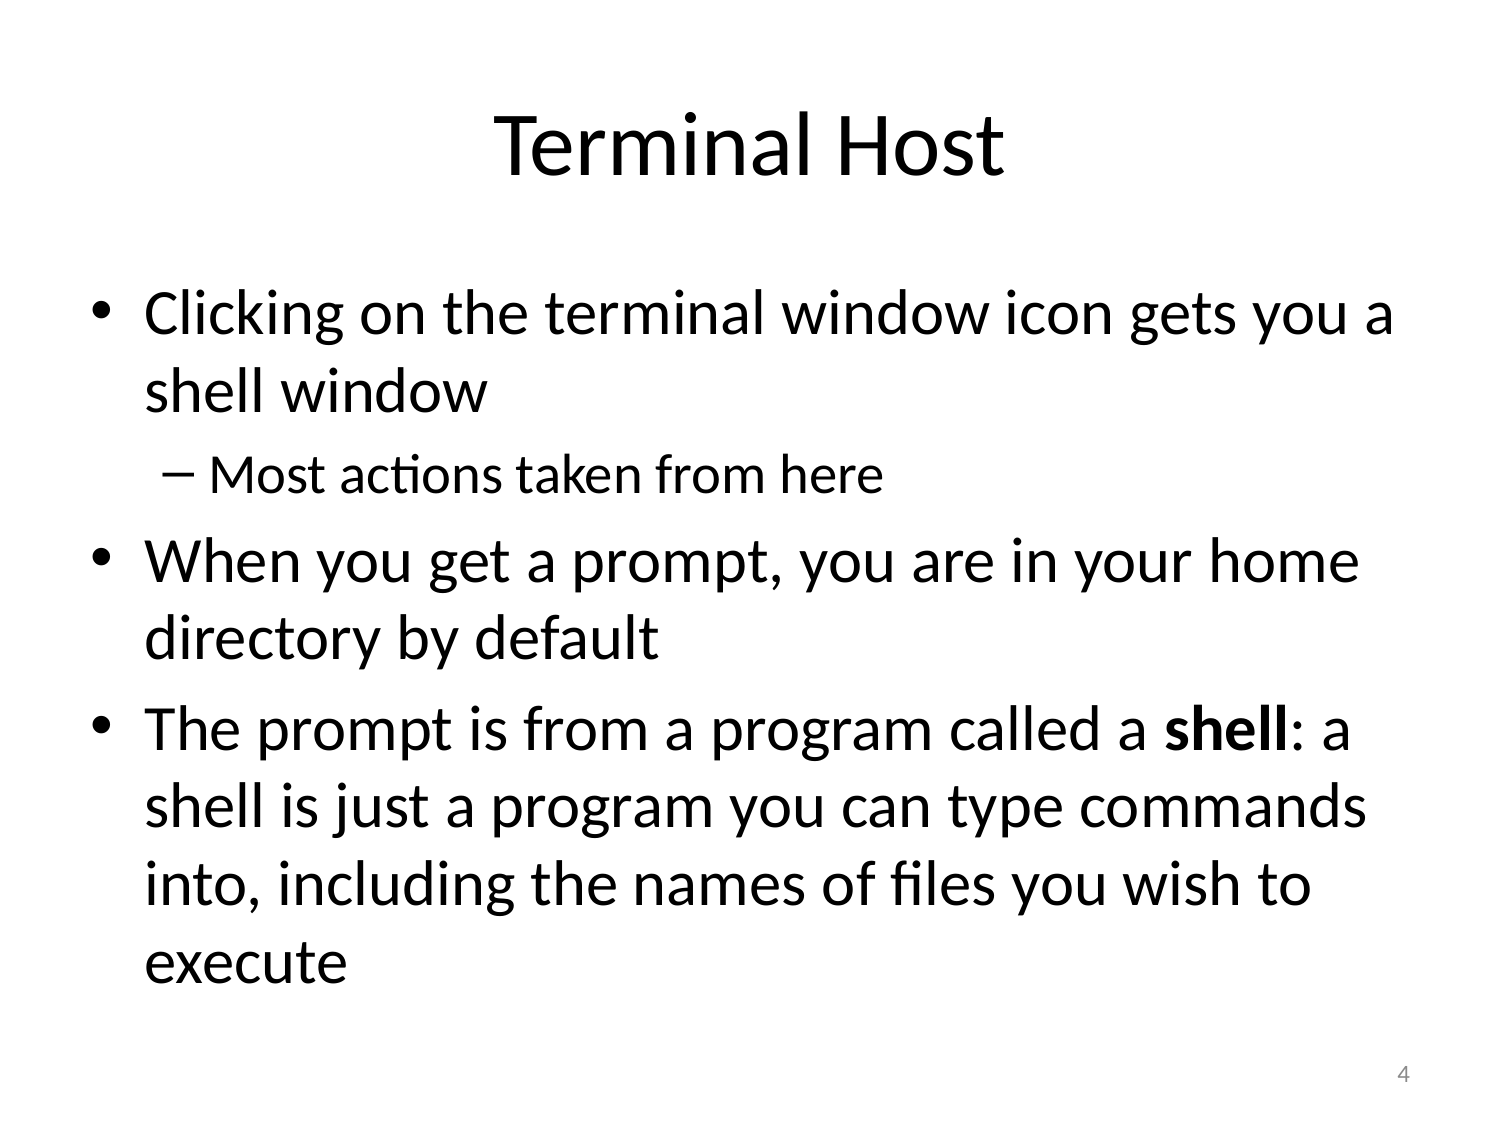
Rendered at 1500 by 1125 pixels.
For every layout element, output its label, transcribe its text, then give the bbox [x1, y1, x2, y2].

title Terminal Host [75, 45, 1425, 233]
slide_number 4 [1074, 1042, 1425, 1103]
list Clicking on the terminal window icon gets you a shell window Most actions taken from here When you get a prompt, you are in your home directory by default The prompt is from a program called a shell: a shell is just a program you can type commands into, including the names of files you wish to execute [75, 262, 1425, 1005]
